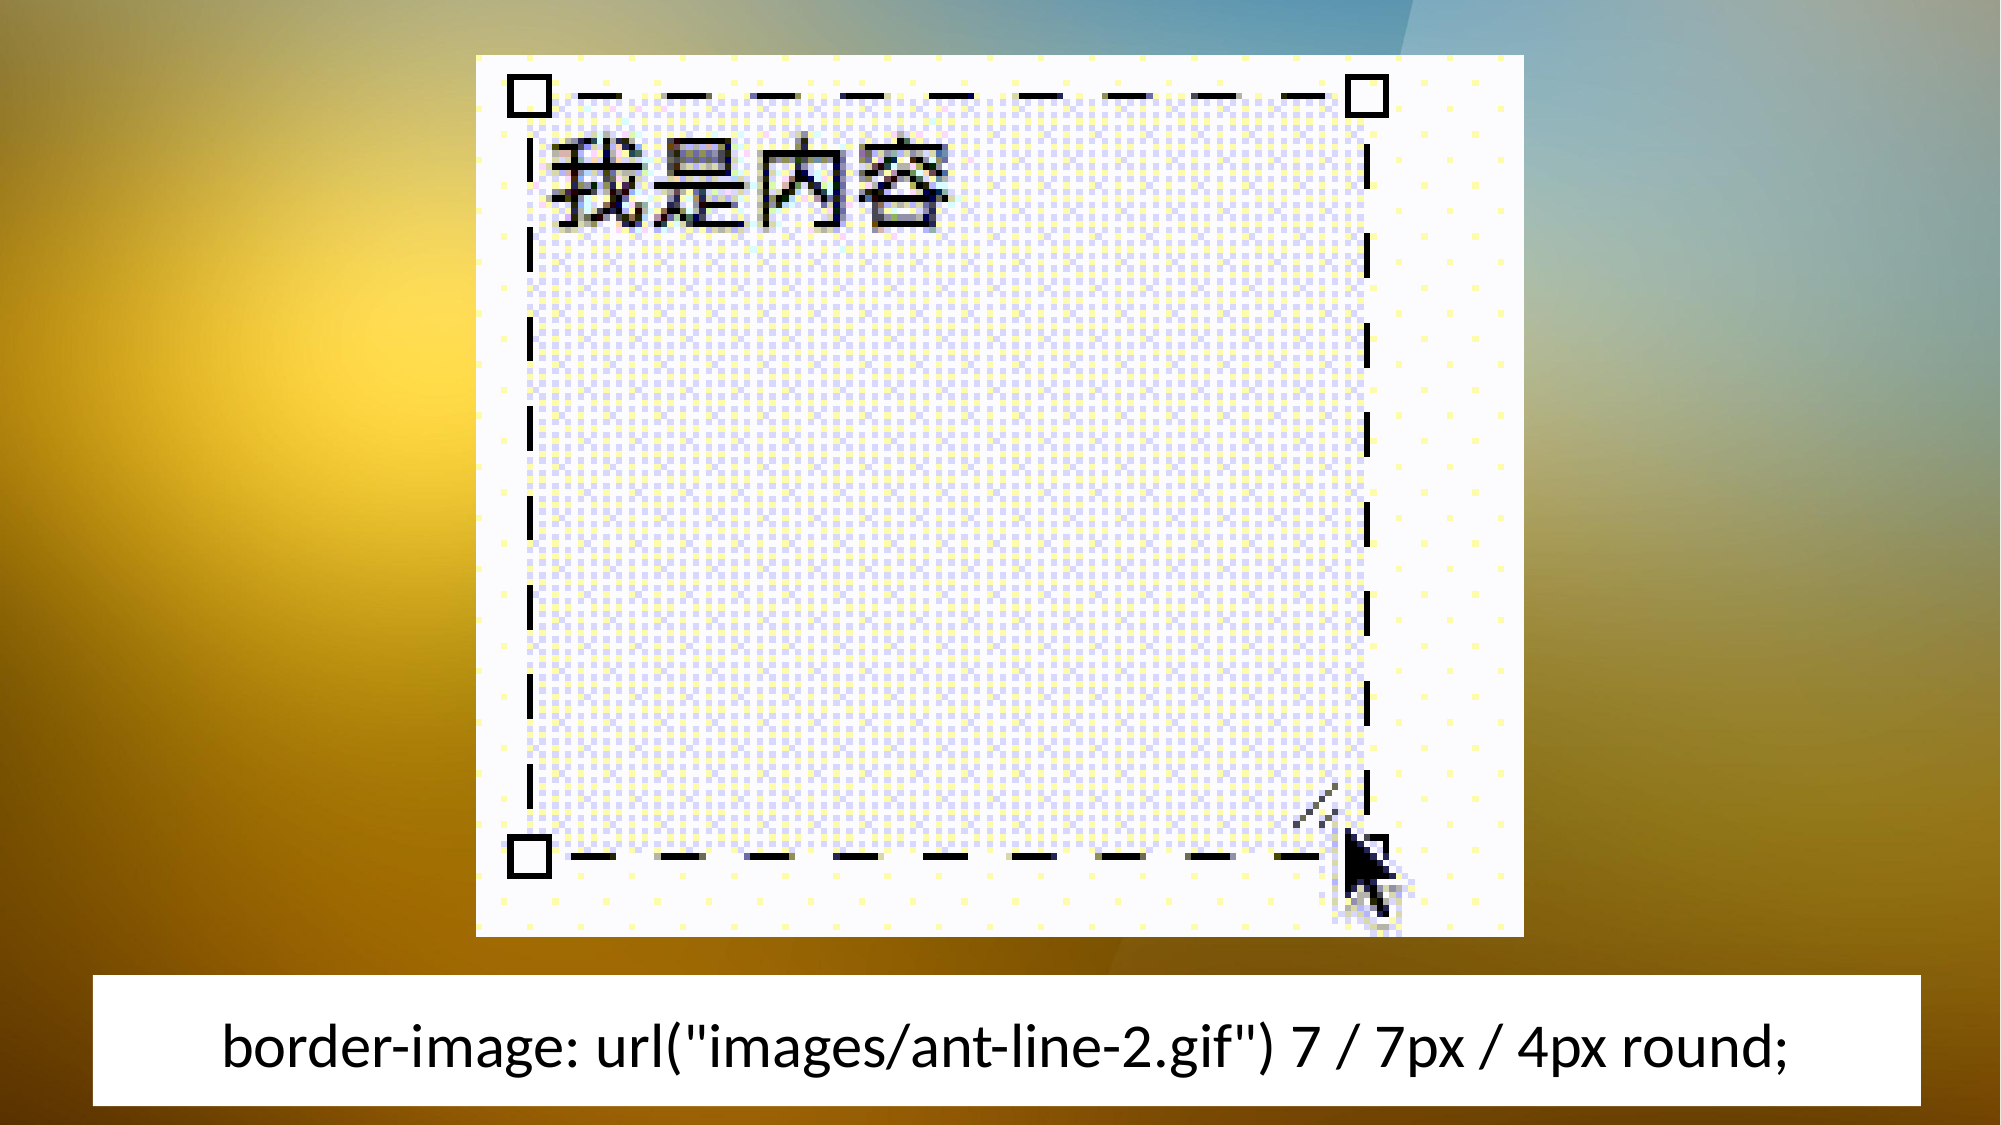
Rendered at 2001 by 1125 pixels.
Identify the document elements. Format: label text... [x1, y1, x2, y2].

text_box border-image: url("images/ant-line-2.gif") 7 / 7px / 4px round; [92, 975, 1921, 1107]
picture [0, 0, 2001, 1125]
